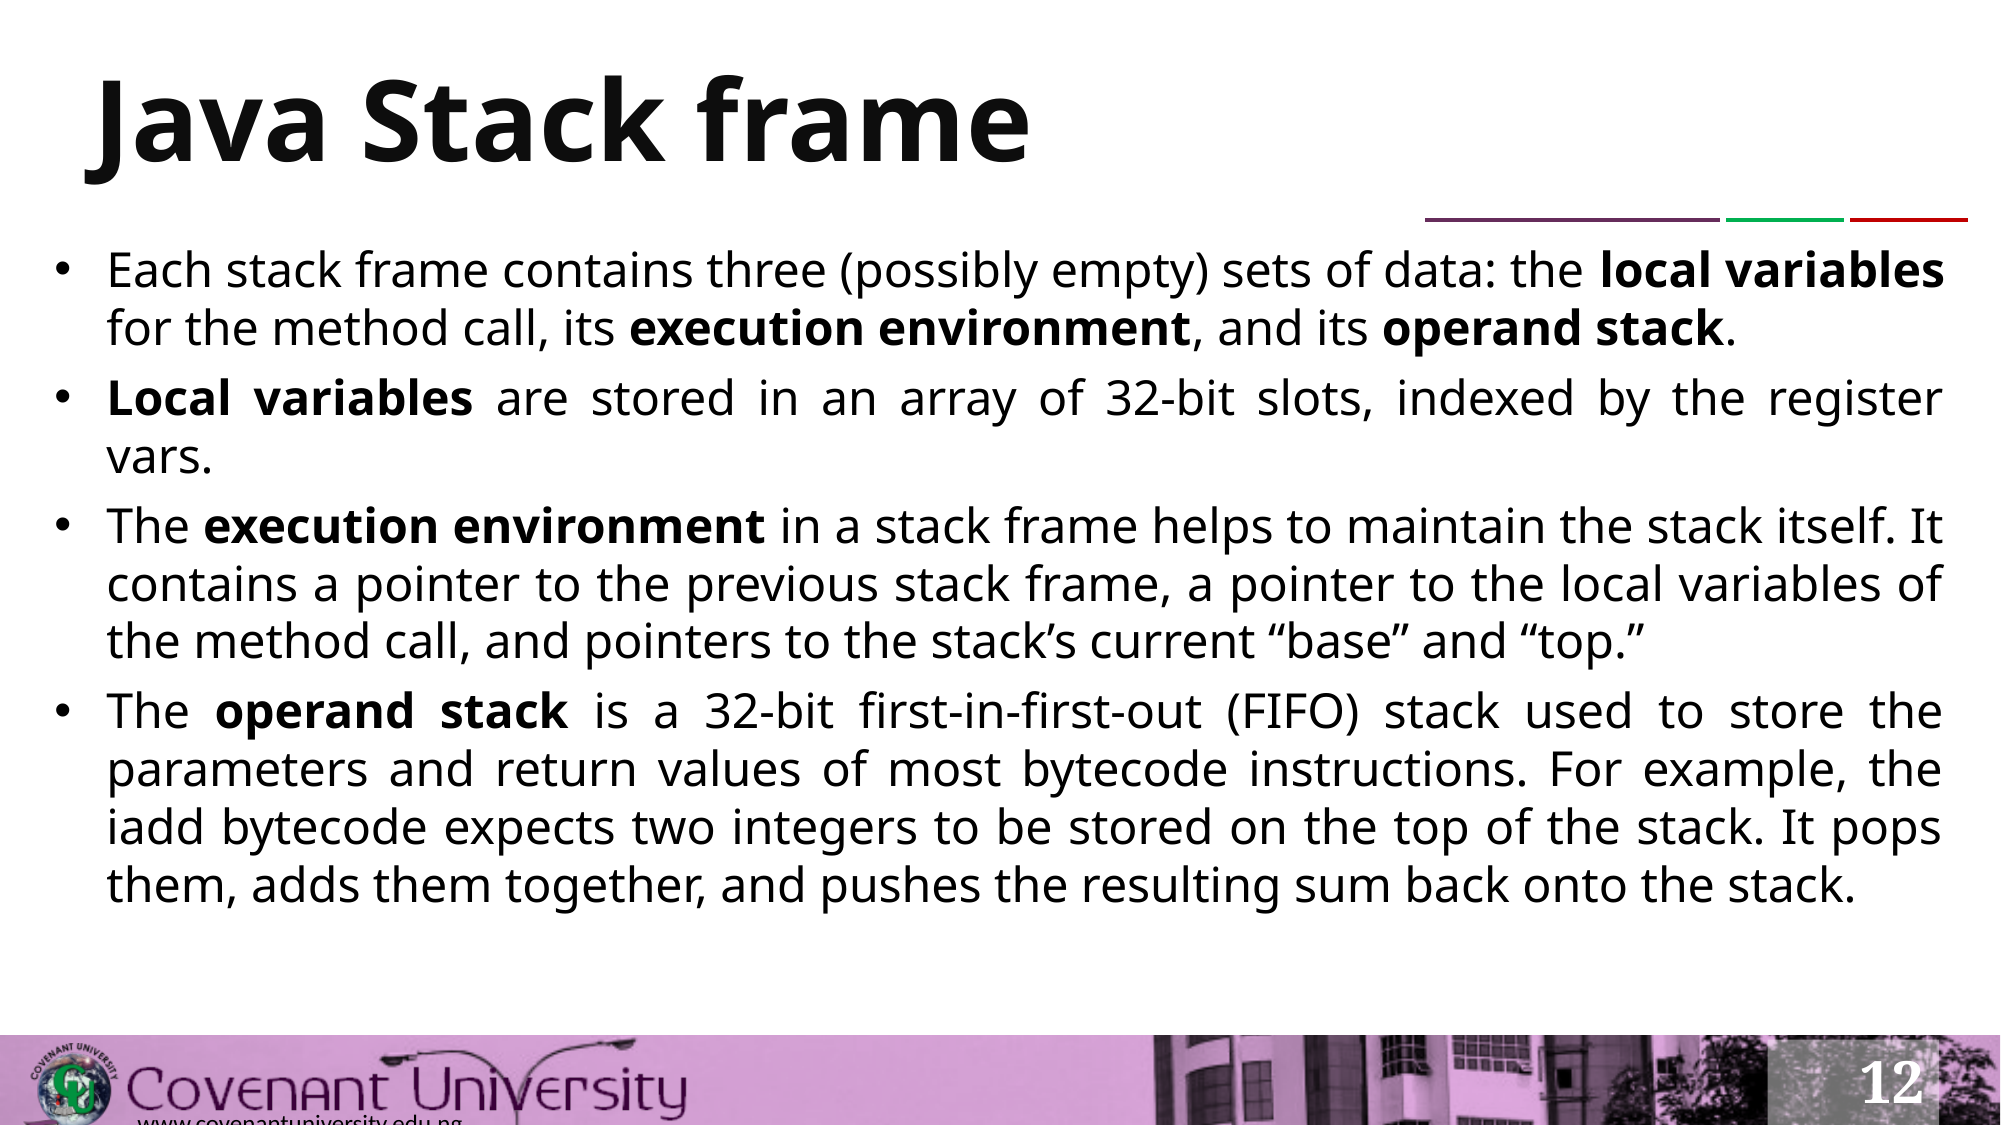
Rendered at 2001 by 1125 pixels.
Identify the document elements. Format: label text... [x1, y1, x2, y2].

picture [23, 1036, 1071, 1125]
list Each stack frame contains three (possibly empty) sets of data: the local variables for the method call, its execution environment, and its operand stack. Local variables are stored in an array of 32-bit slots, indexed by the register vars. The execution environment in a stack frame helps to maintain the stack itself. It contains a pointer to the previous stack frame, a pointer to the local variables of the method call, and pointers to the stack’s current “base” and “top.” The operand stack is a 32-bit first-in-first-out (FIFO) stack used to store the parameters and return values of most bytecode instructions. For example, the iadd bytecode expects two integers to be stored on the top of the stack. It pops them, adds them together, and pushes the resulting sum back onto the stack. [39, 231, 1961, 1024]
title Java Stack frame [74, 20, 2000, 213]
